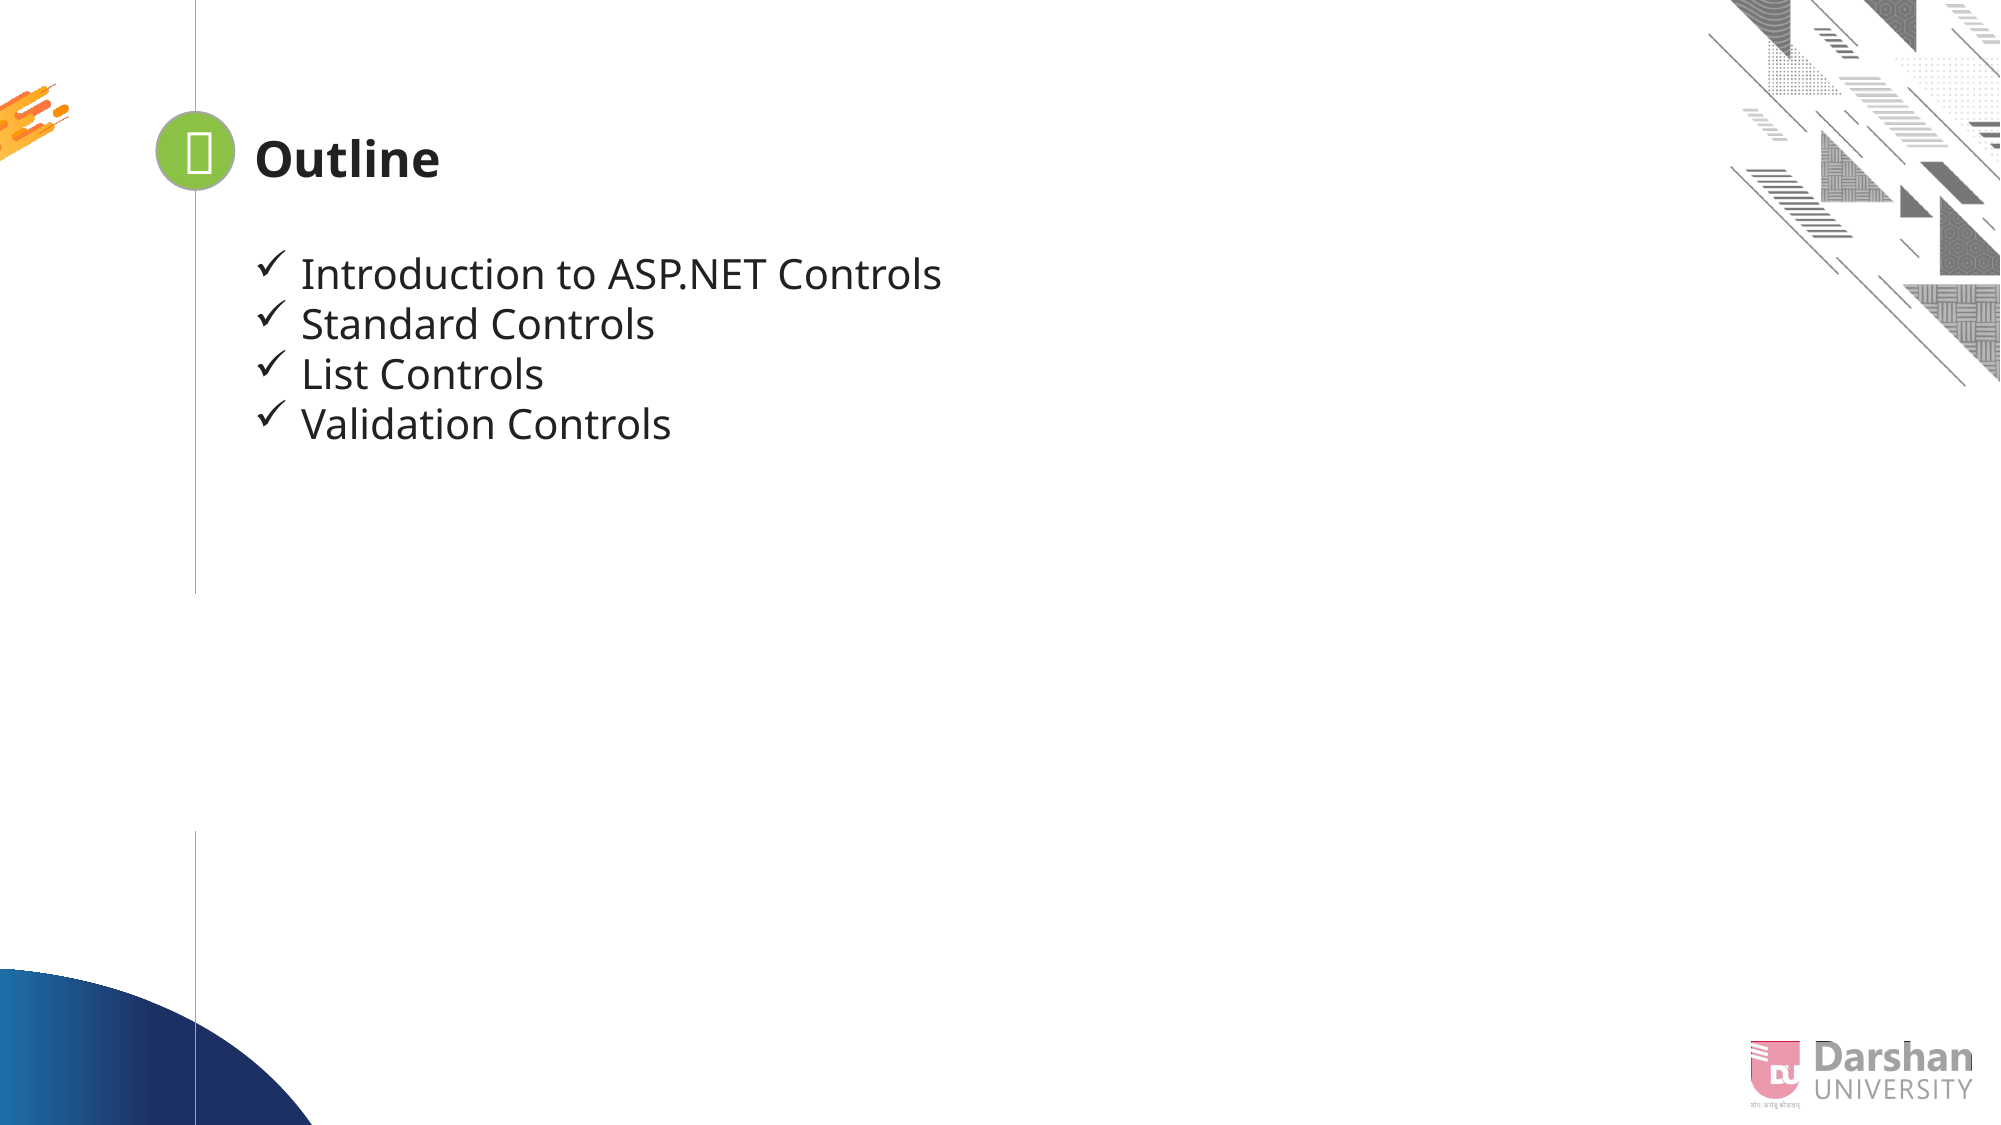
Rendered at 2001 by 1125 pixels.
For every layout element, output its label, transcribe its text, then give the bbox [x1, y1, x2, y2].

picture [0, 65, 90, 193]
text_box  [155, 110, 236, 191]
text_box Outline Introduction to ASP.NET Controls Standard Controls List Controls Validation Controls [239, 120, 1798, 455]
